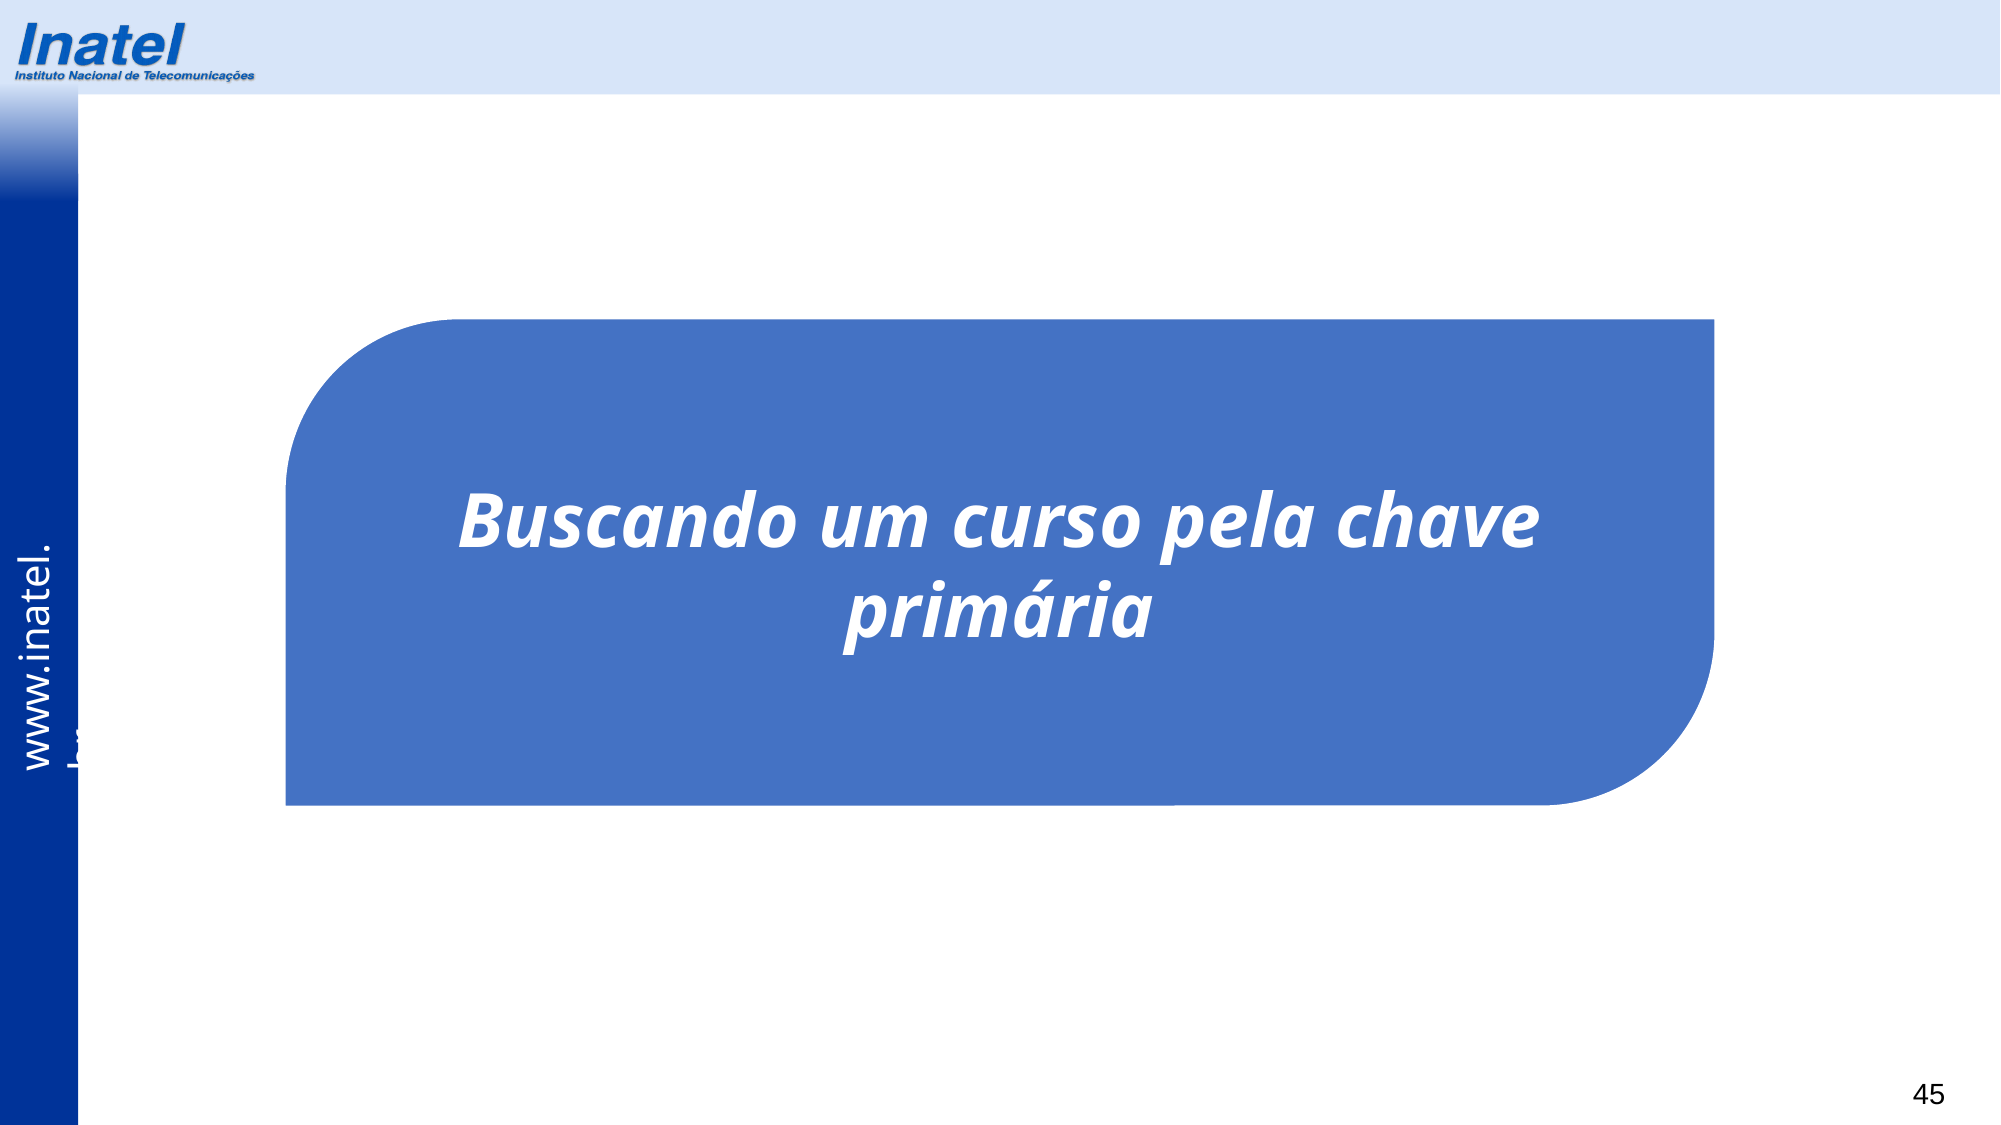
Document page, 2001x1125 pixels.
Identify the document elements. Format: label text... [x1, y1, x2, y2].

text_box Buscando um curso pela chave primária [282, 316, 1718, 809]
picture [12, 20, 258, 85]
